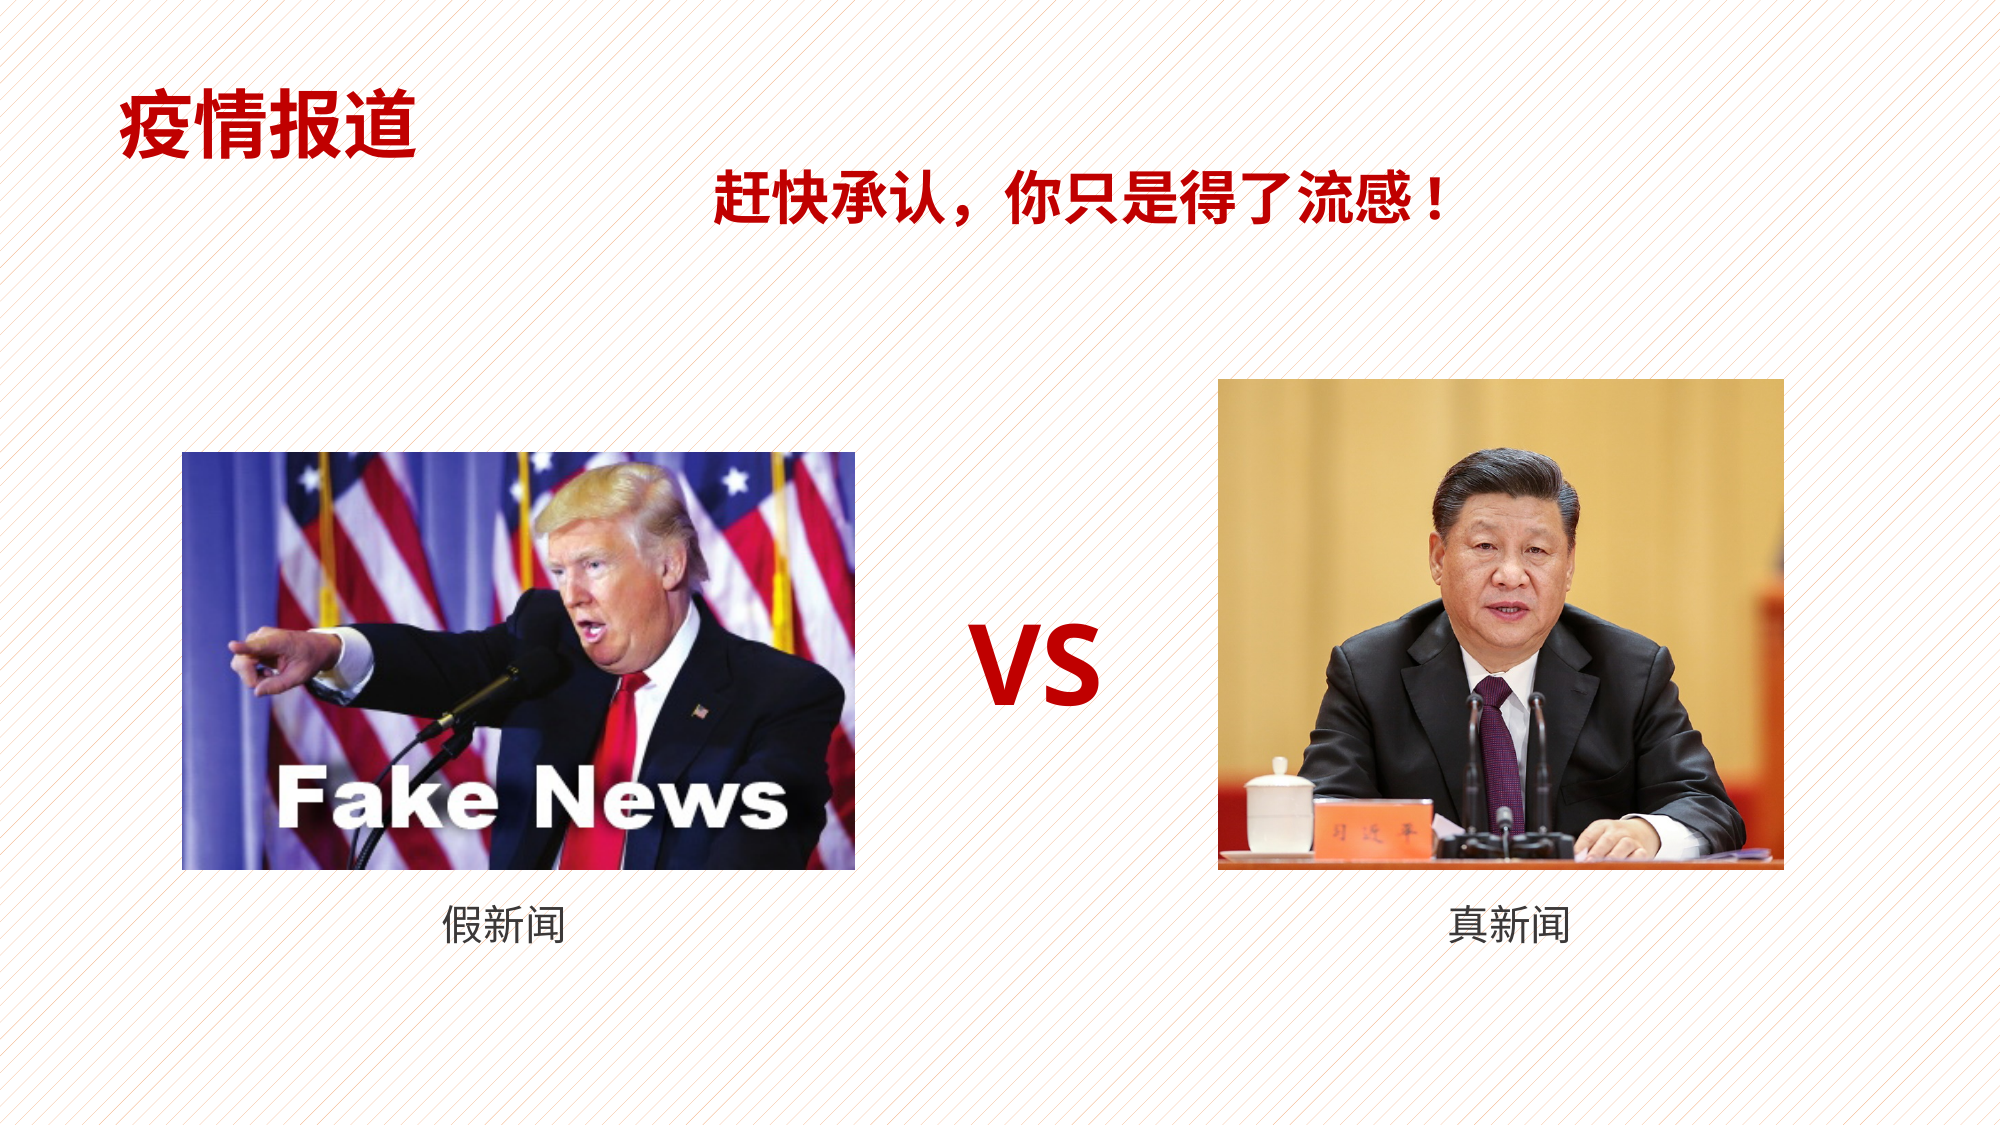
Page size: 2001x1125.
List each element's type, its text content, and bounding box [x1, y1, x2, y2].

text_box 假新闻 [427, 891, 610, 956]
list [1218, 379, 1784, 870]
picture [182, 452, 855, 870]
text_box 赶快承认，你只是得了流感! [698, 154, 1459, 240]
text_box 真新闻 [1432, 891, 1615, 956]
text_box 疫情报道 [102, 69, 434, 175]
text_box VS [953, 585, 1119, 736]
